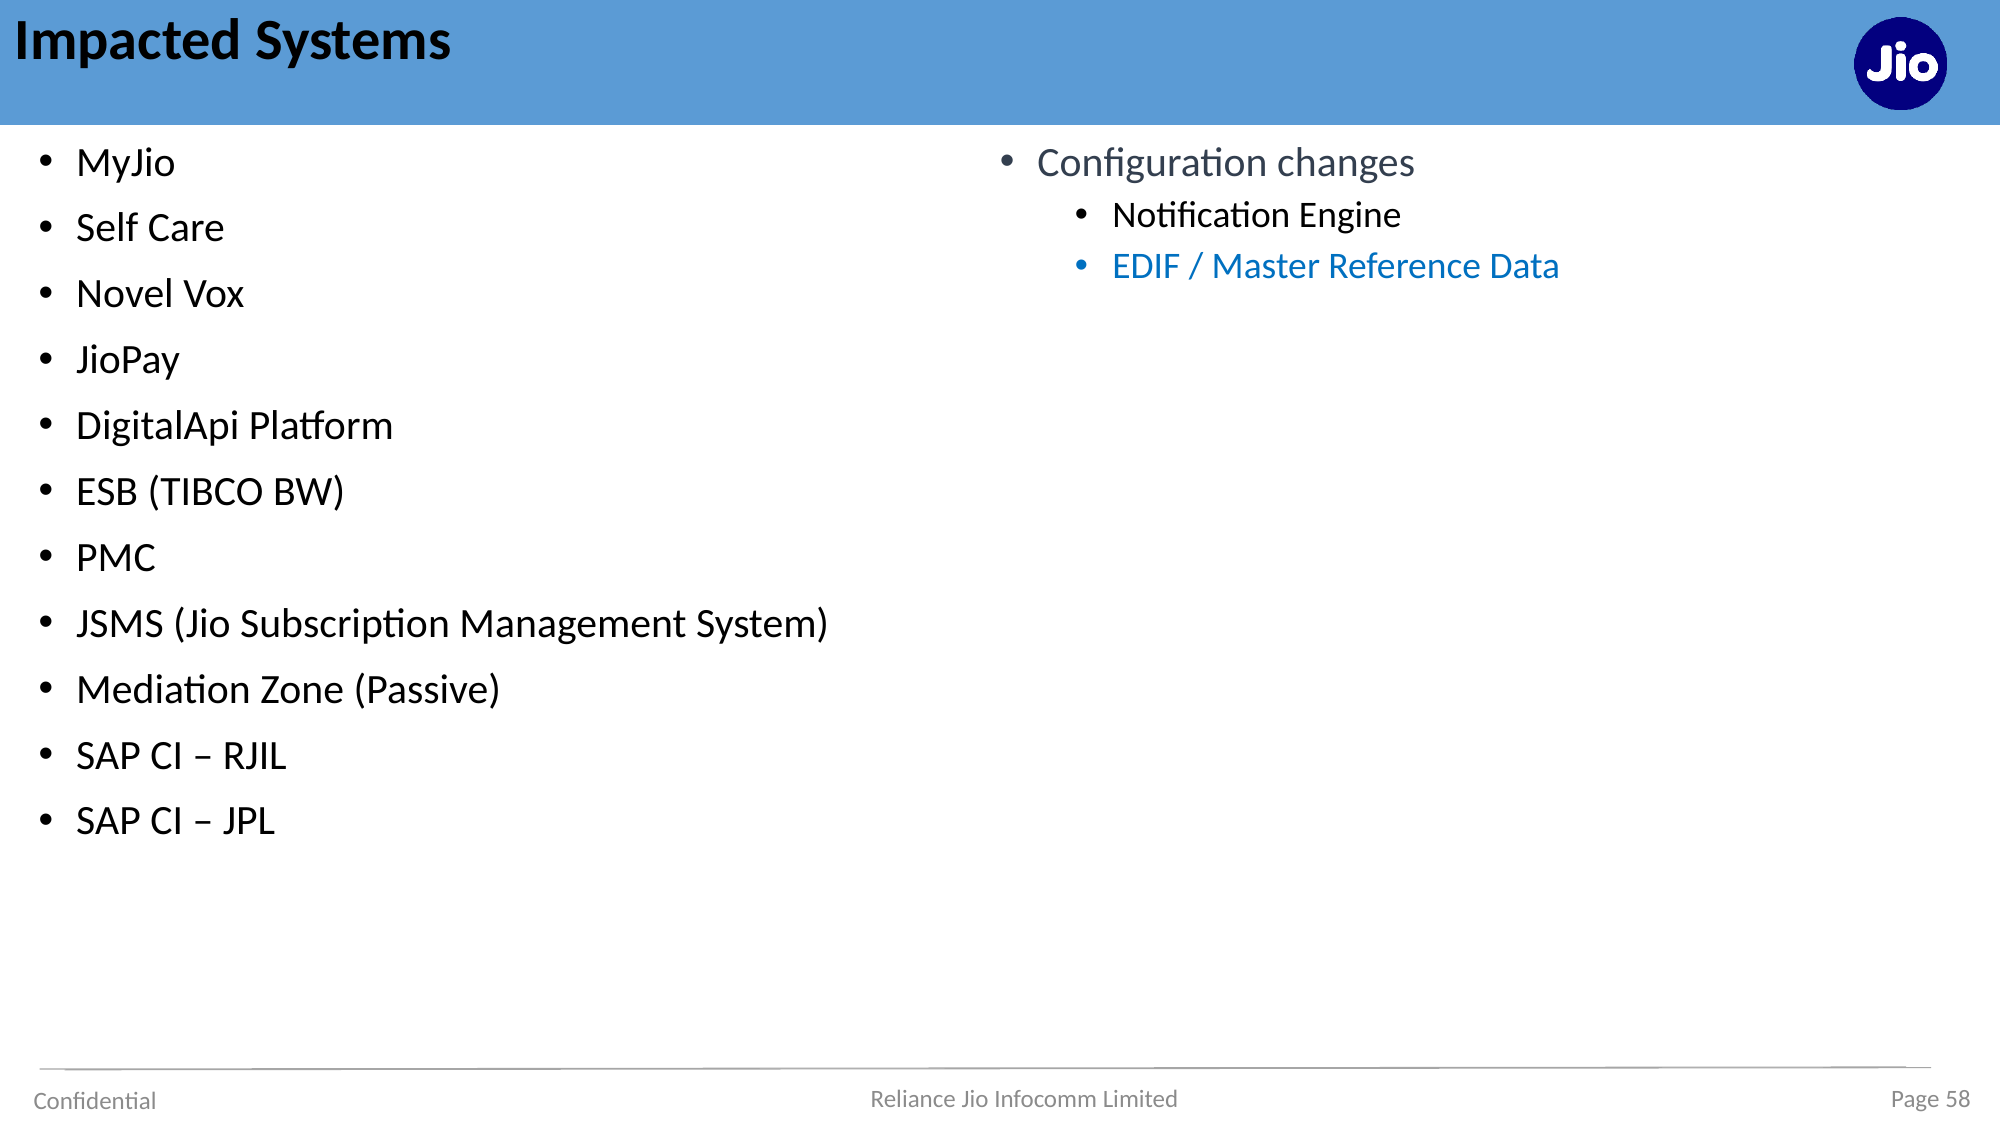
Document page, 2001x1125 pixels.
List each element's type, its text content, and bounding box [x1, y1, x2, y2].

title Impacted Systems [0, 1, 1819, 117]
picture [1854, 17, 1947, 110]
list MyJio Self Care Novel Vox JioPay DigitalApi Platform ESB (TIBCO BW) PMC JSMS (Jio Subscription Management System) Mediation Zone (Passive) SAP CI – RJIL SAP CI – JPL Configuration changes Notification Engine EDIF / Master Reference Data [23, 132, 1977, 1051]
